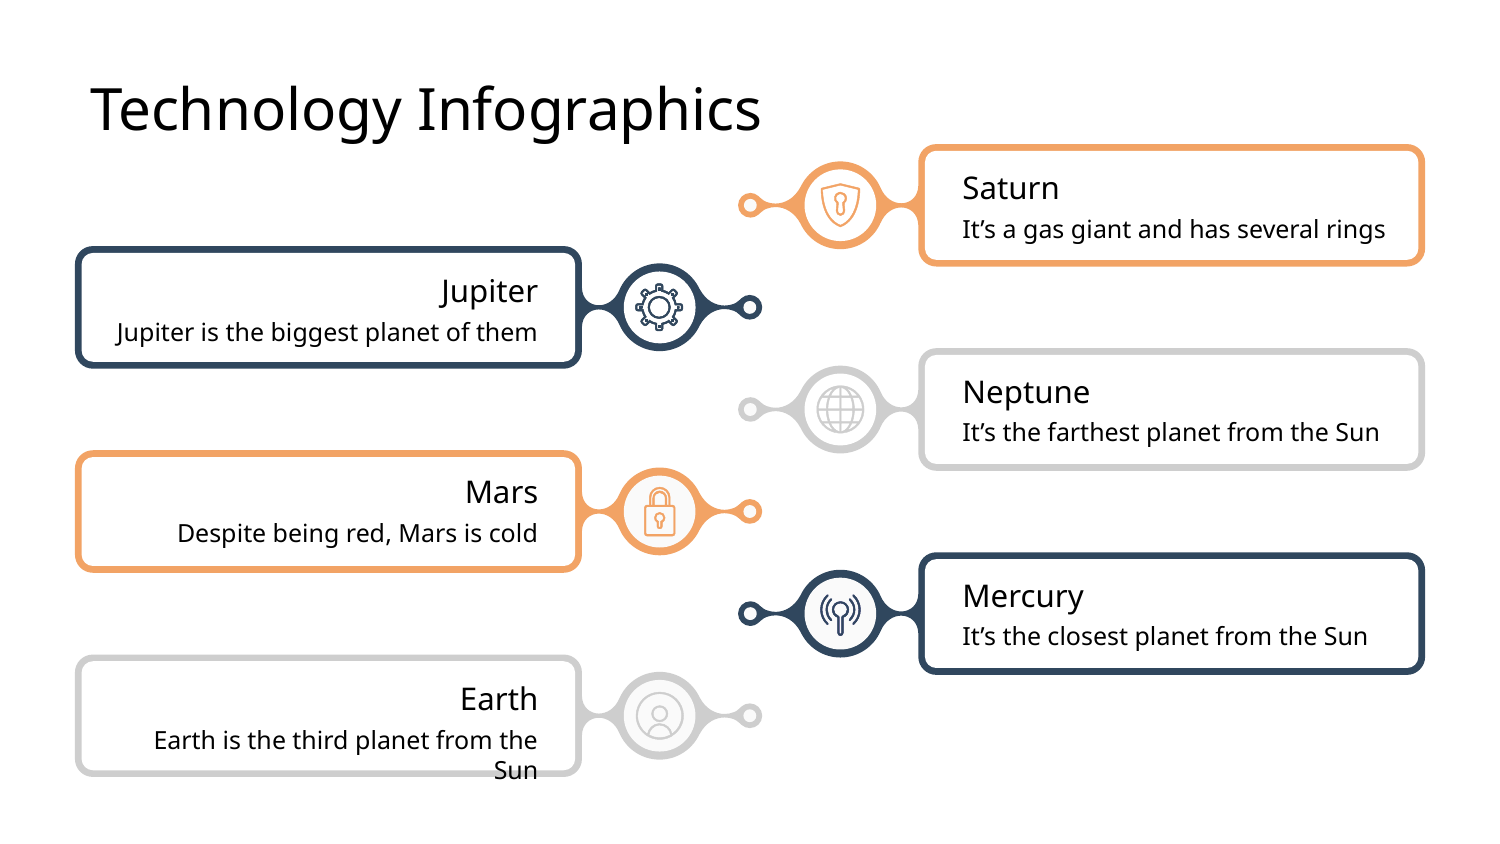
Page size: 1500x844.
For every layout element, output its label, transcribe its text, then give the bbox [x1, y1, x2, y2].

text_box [74, 143, 1426, 778]
text_box Technology Infographics [74, 67, 1342, 143]
